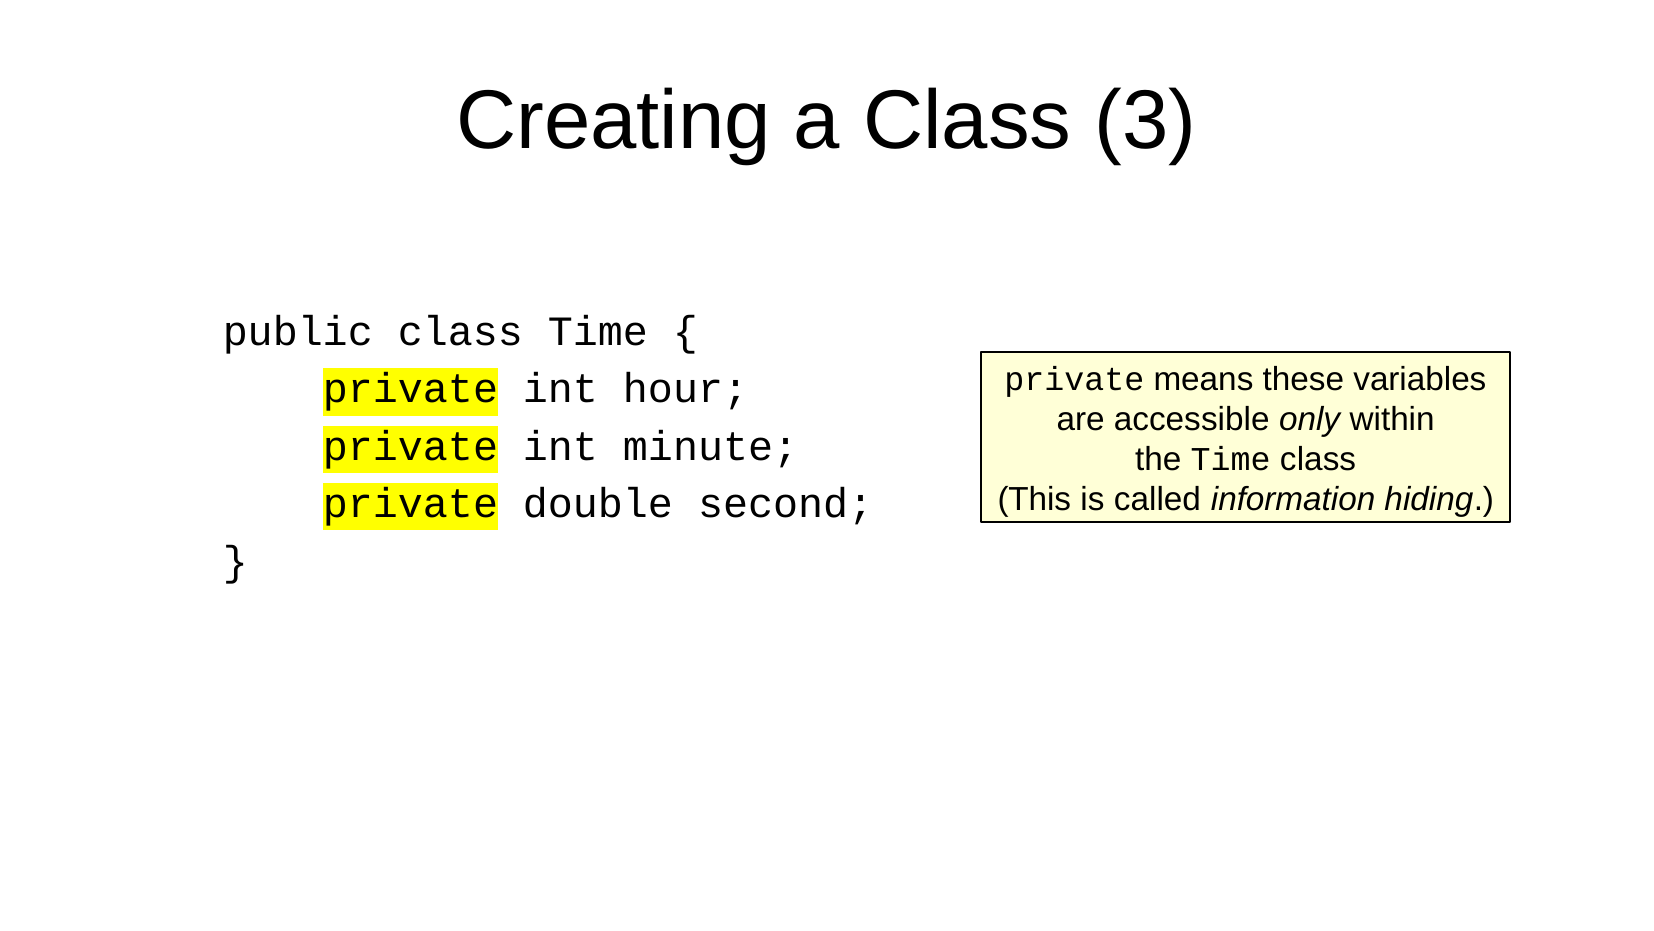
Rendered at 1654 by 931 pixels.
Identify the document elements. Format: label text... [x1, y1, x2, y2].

text_box public class Time { private int hour; private int minute; private double second; } [208, 288, 952, 793]
text_box private means these variables are accessible only within the Time class (This is called information hiding.) [981, 351, 1511, 523]
text_box Creating a Class (3) [82, 37, 1571, 193]
